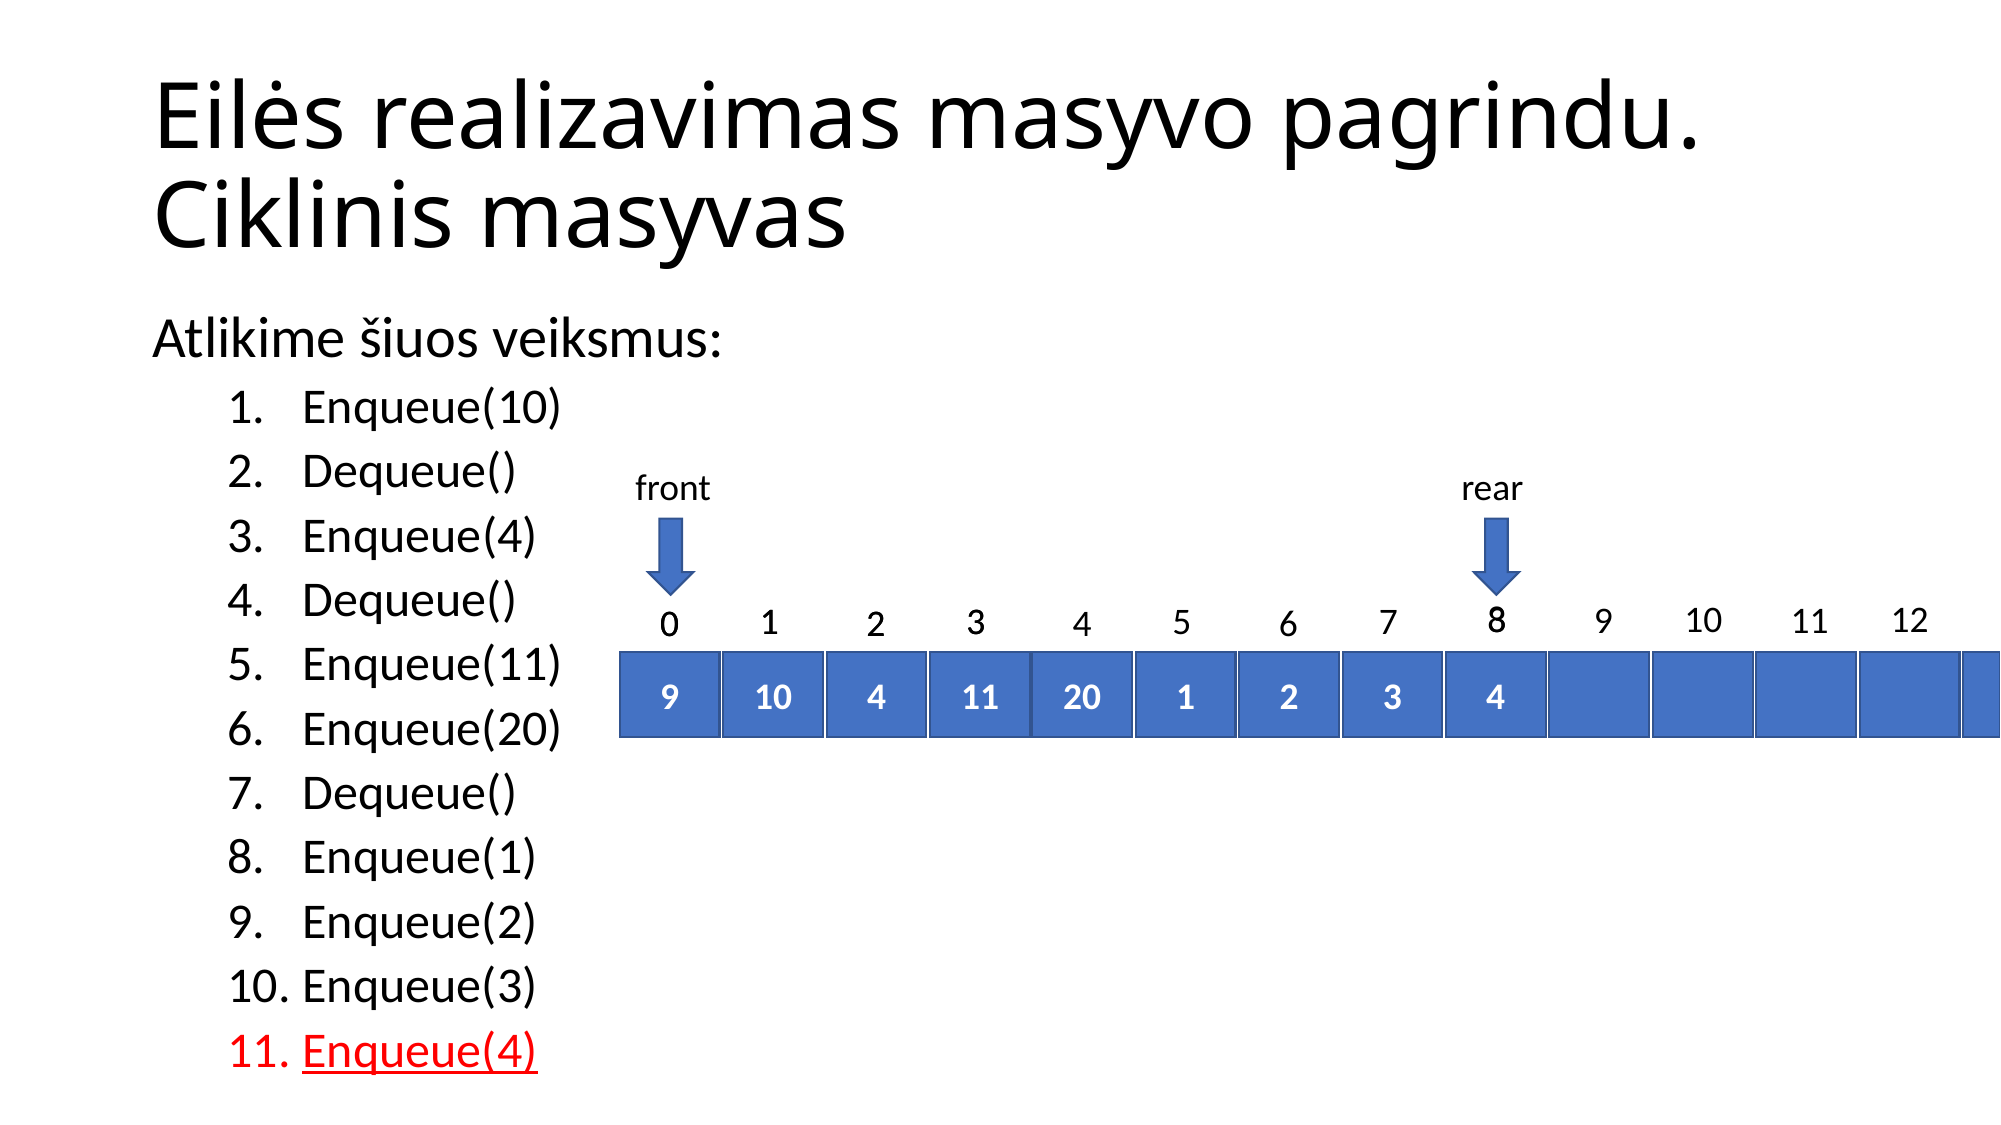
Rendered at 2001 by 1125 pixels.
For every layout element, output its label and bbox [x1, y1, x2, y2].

text_box [1962, 651, 2000, 738]
text_box [1759, 587, 1960, 649]
text_box [1135, 651, 1237, 738]
text_box [137, 299, 1233, 1099]
text_box [1445, 651, 1547, 738]
text_box [1342, 651, 1443, 738]
text_box [1446, 455, 1555, 516]
text_box [1652, 651, 1754, 738]
text_box [1238, 589, 1439, 738]
text_box [1859, 651, 1961, 738]
text_box [1447, 517, 1547, 648]
title [137, 59, 1863, 278]
text_box [1755, 651, 1857, 738]
text_box [1548, 651, 1650, 738]
text_box [1553, 587, 1754, 649]
